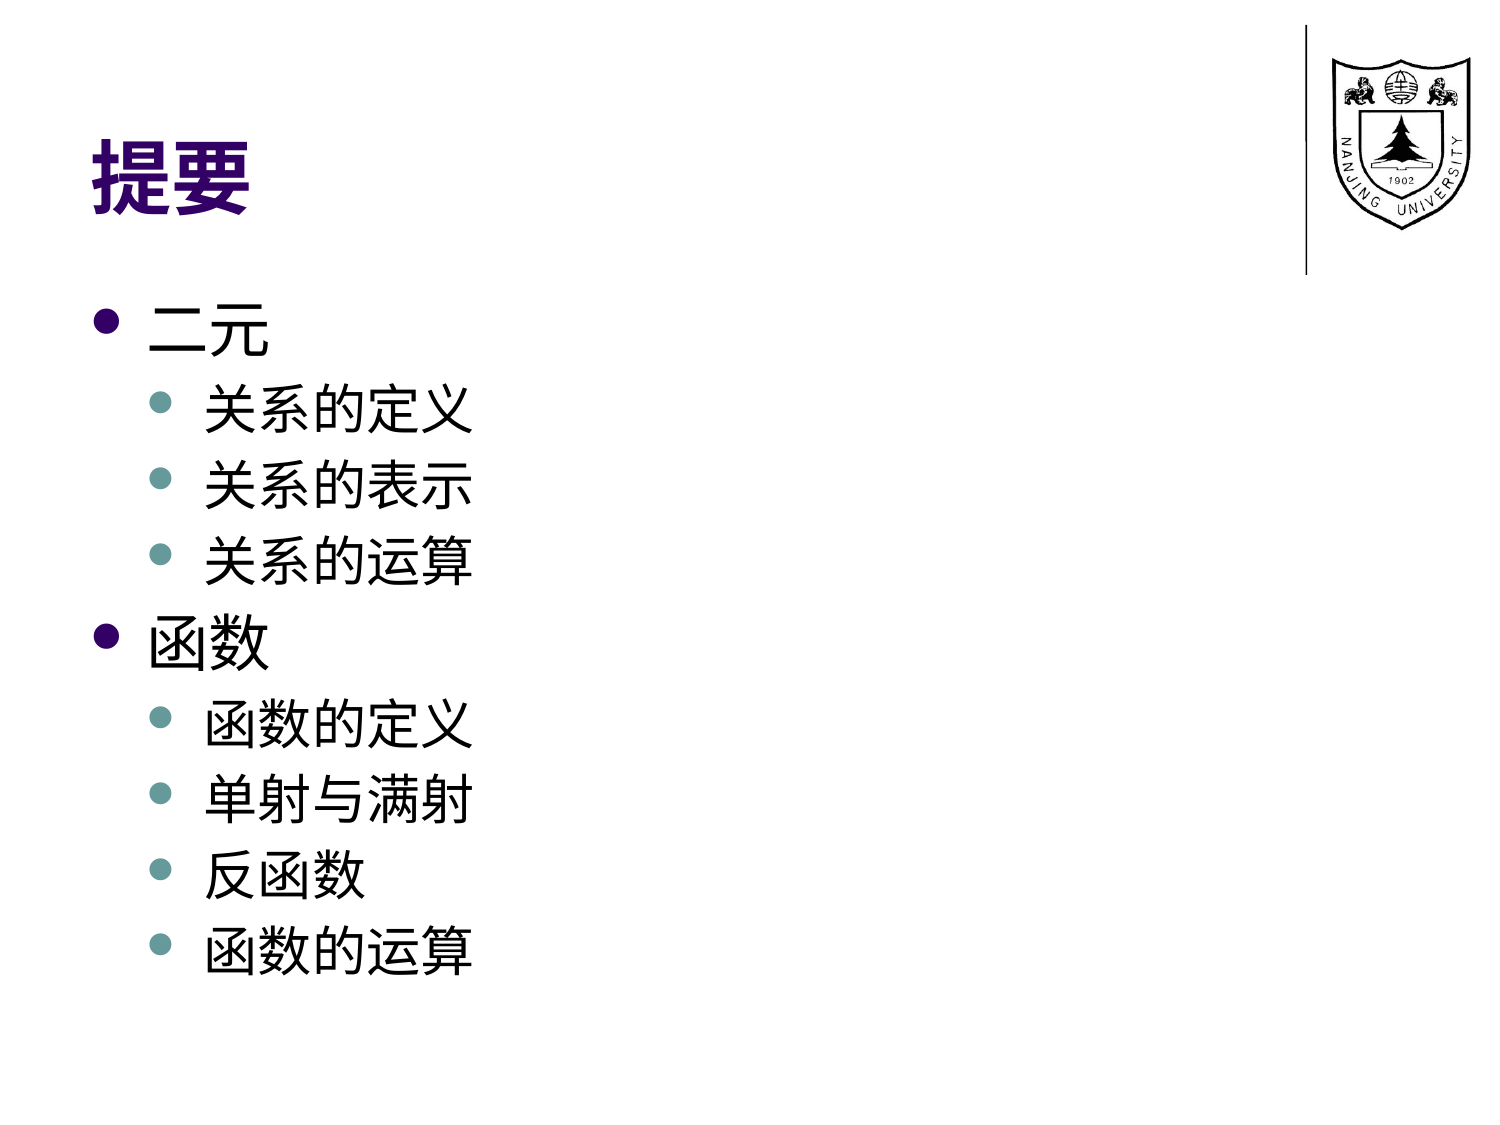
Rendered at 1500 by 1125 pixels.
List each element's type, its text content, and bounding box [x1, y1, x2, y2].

list 二元 关系的定义 关系的表示 关系的运算 函数 函数的定义 单射与满射 反函数 函数的运算 [75, 282, 1425, 1006]
title 提要 [75, 20, 1313, 233]
picture [1328, 51, 1481, 235]
